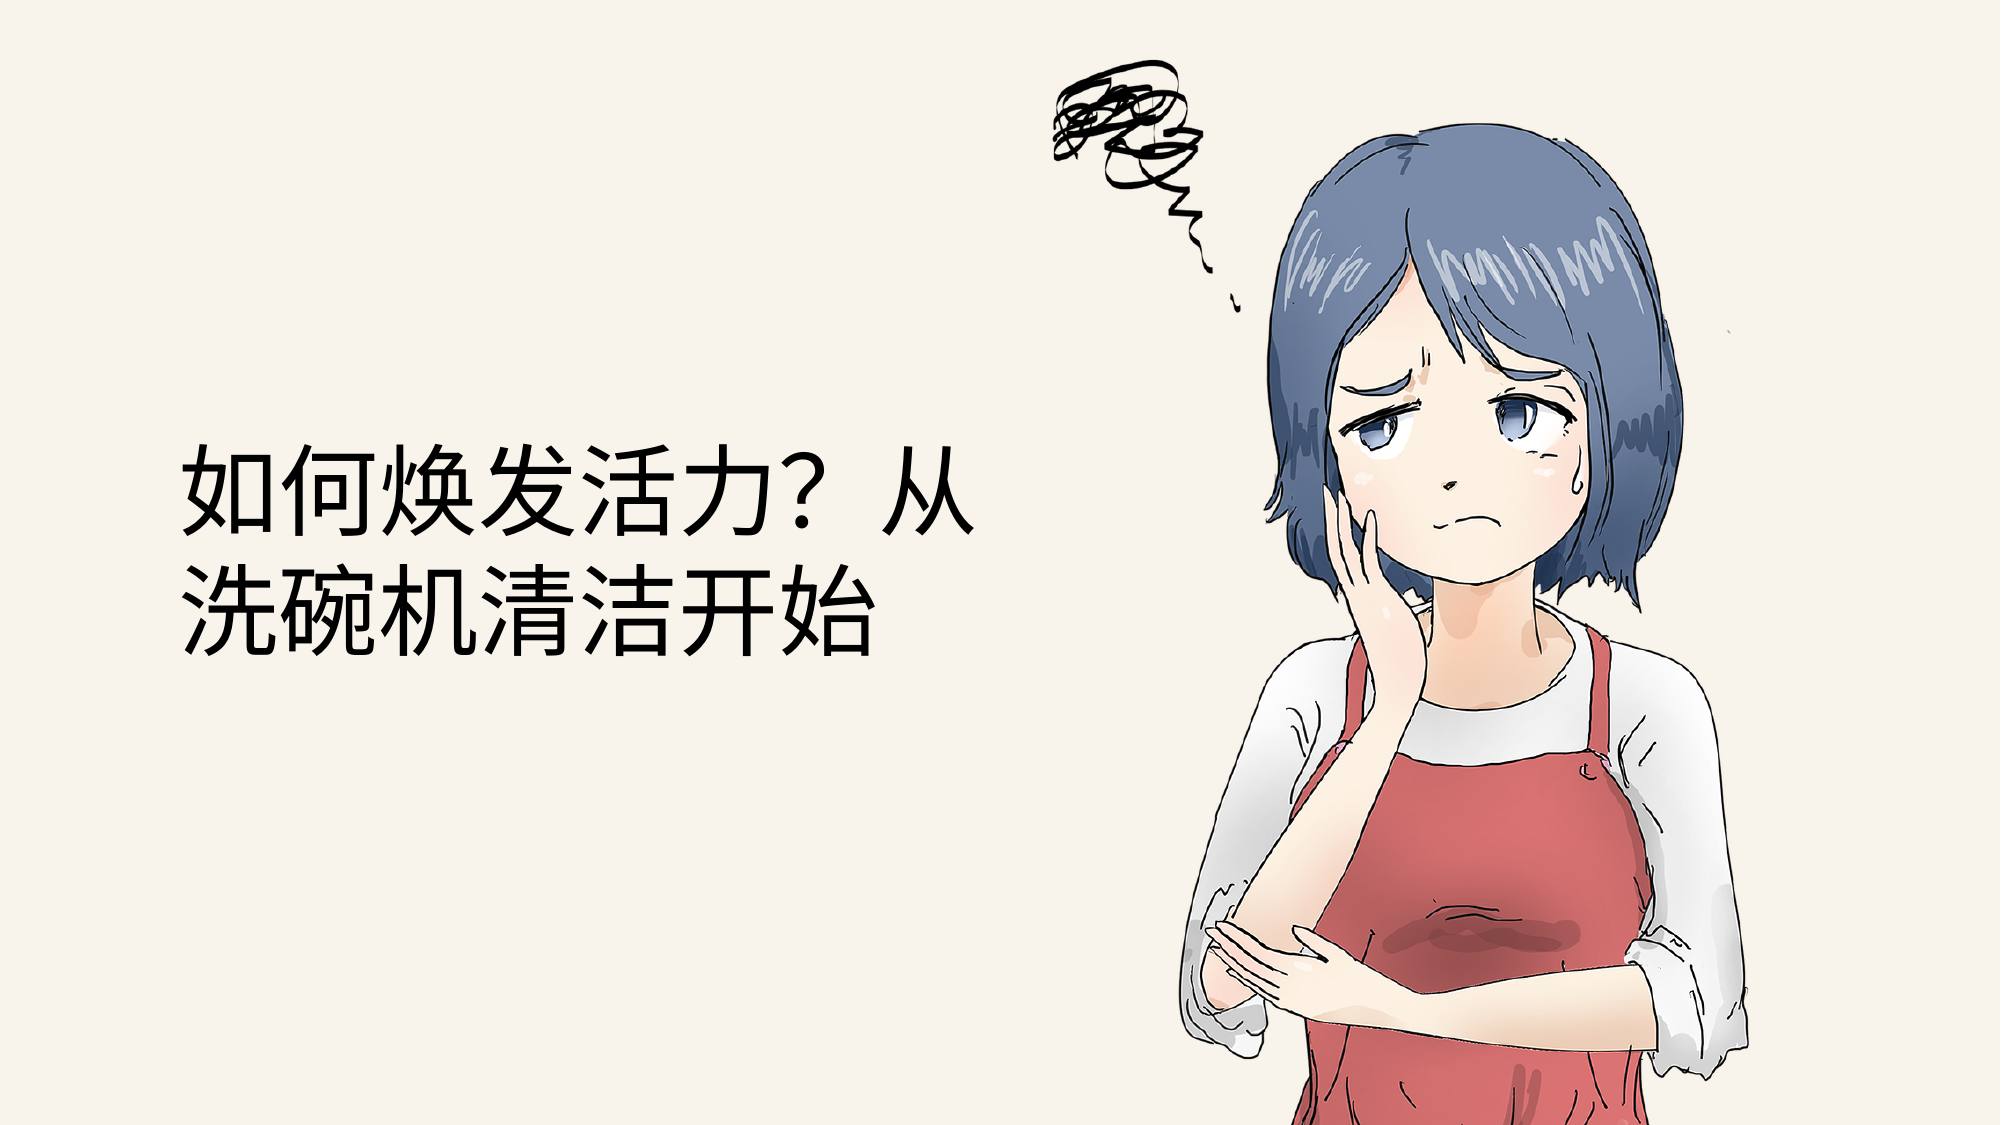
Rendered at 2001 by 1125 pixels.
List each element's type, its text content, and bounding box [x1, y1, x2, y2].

text_box 如何焕发活力？从洗碗机清洁开始 [163, 421, 856, 676]
picture [856, 0, 1982, 1125]
